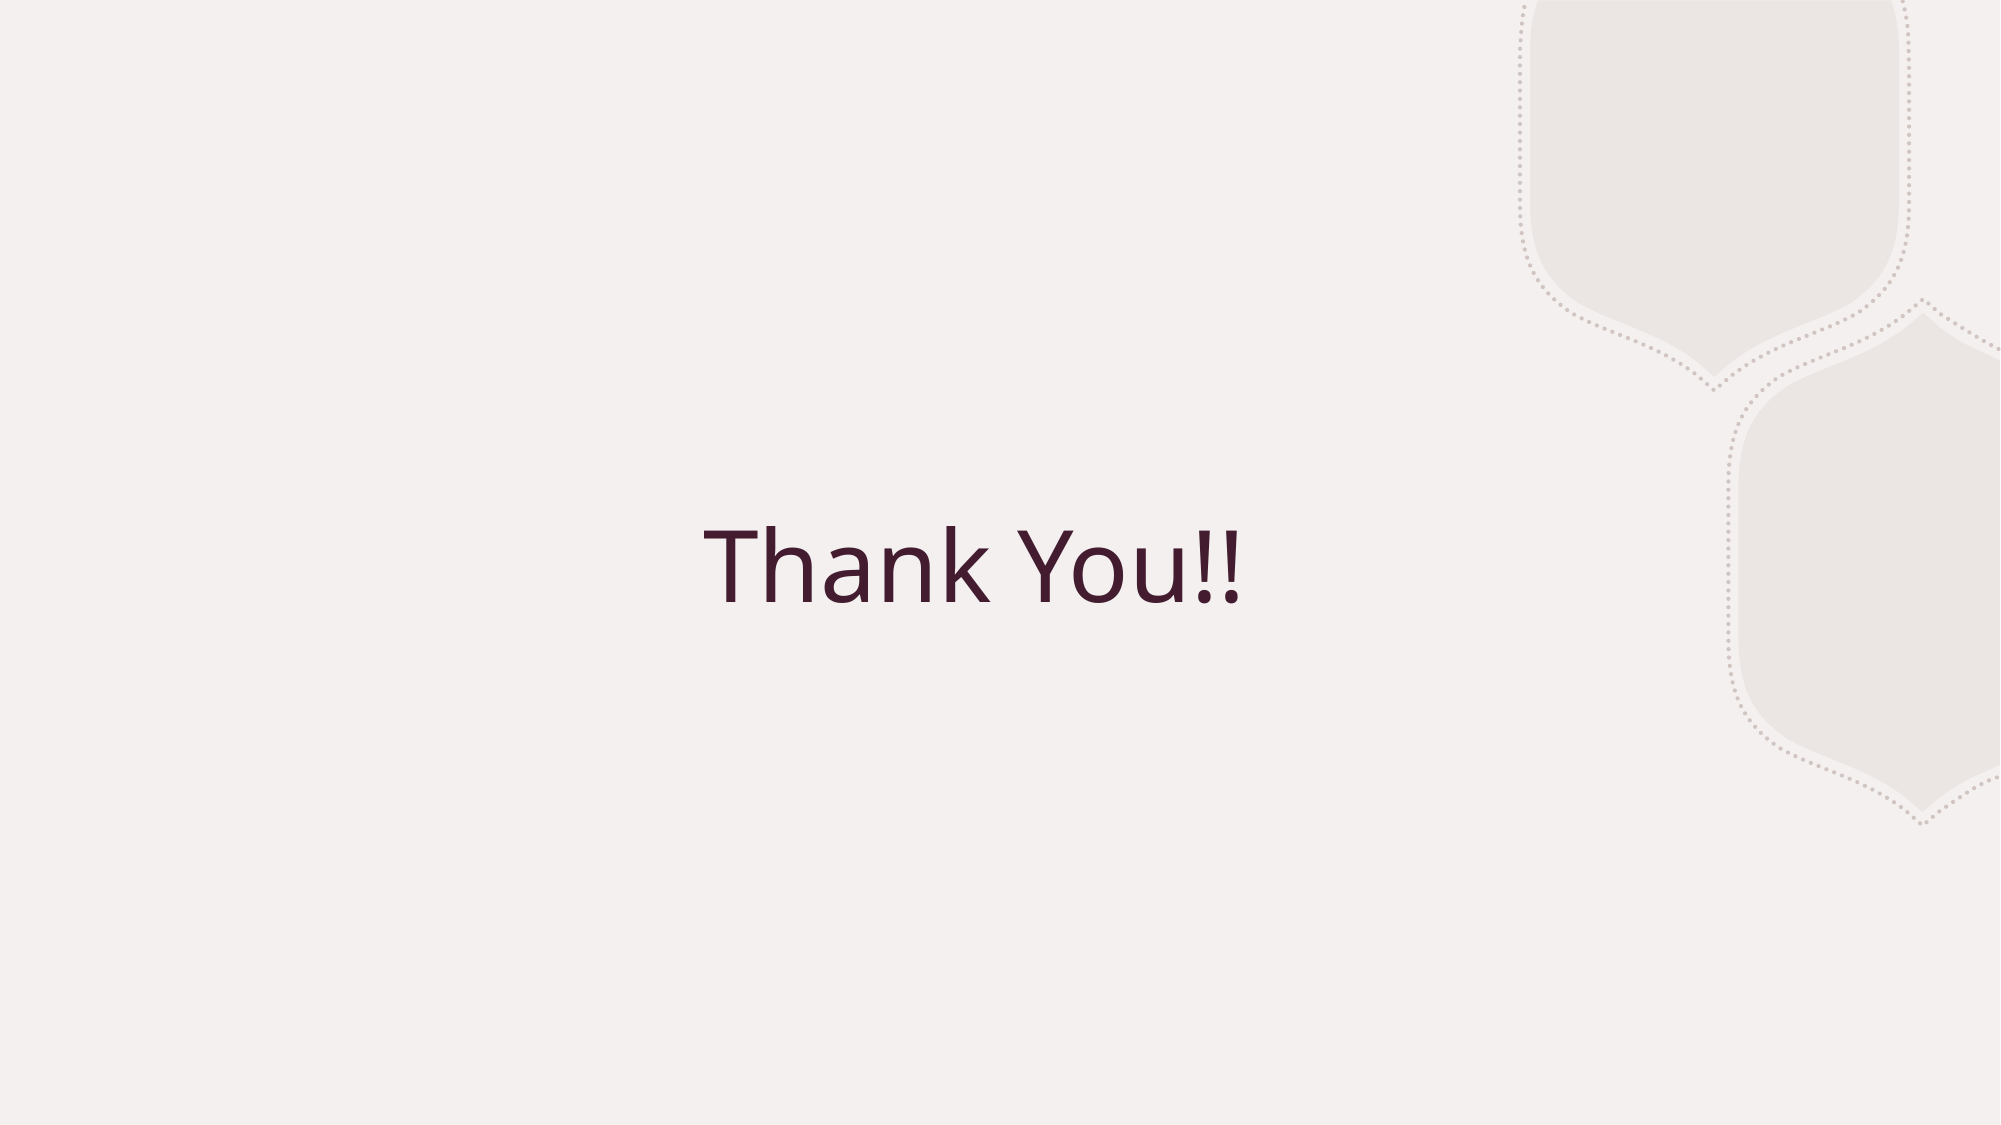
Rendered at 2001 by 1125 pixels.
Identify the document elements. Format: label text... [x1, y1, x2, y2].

title Thank You!! [229, 475, 1719, 650]
